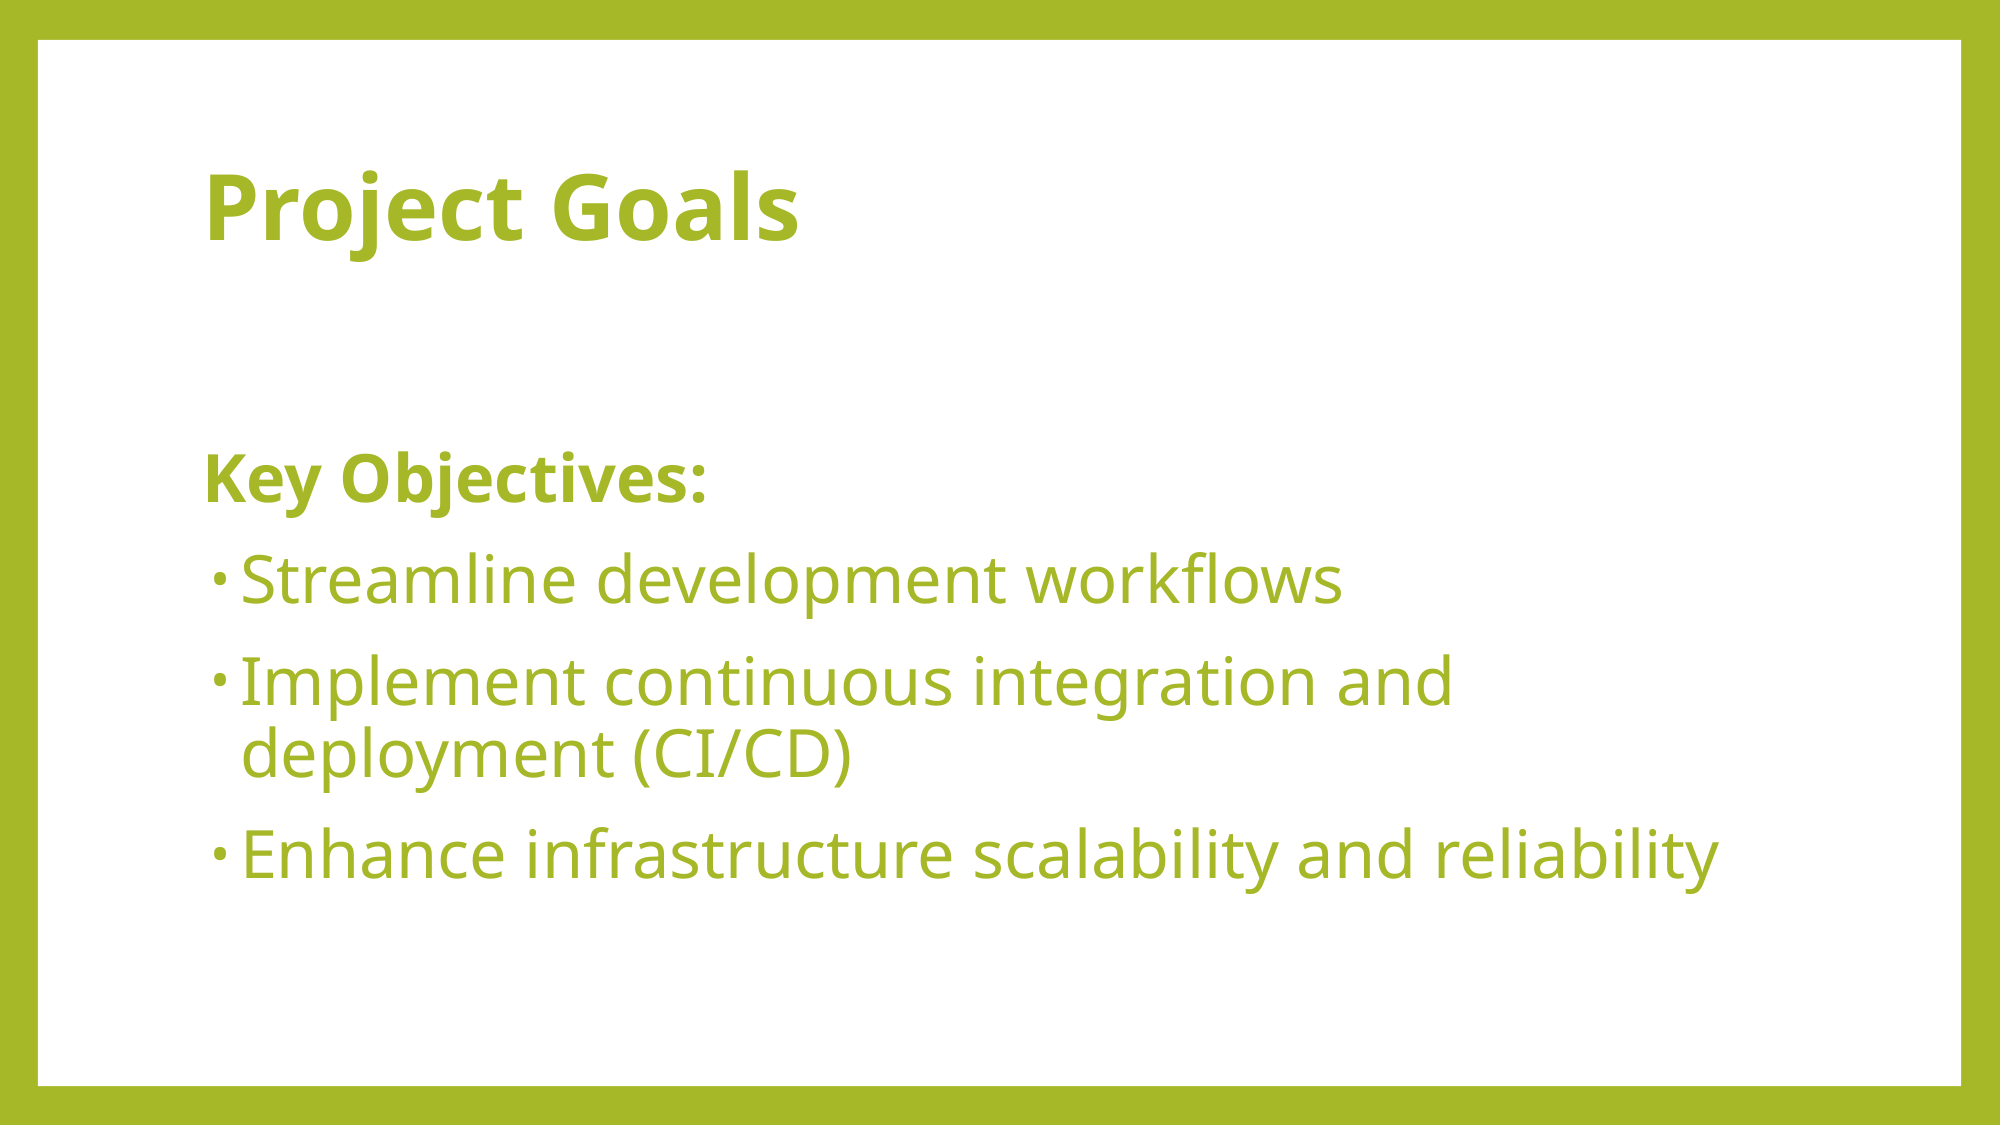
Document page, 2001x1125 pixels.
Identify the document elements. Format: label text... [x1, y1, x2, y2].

title Project Goals [187, 99, 1808, 323]
list Key Objectives: Streamline development workflows Implement continuous integration and deployment (CI/CD) Enhance infrastructure scalability and reliability [187, 337, 1808, 1000]
